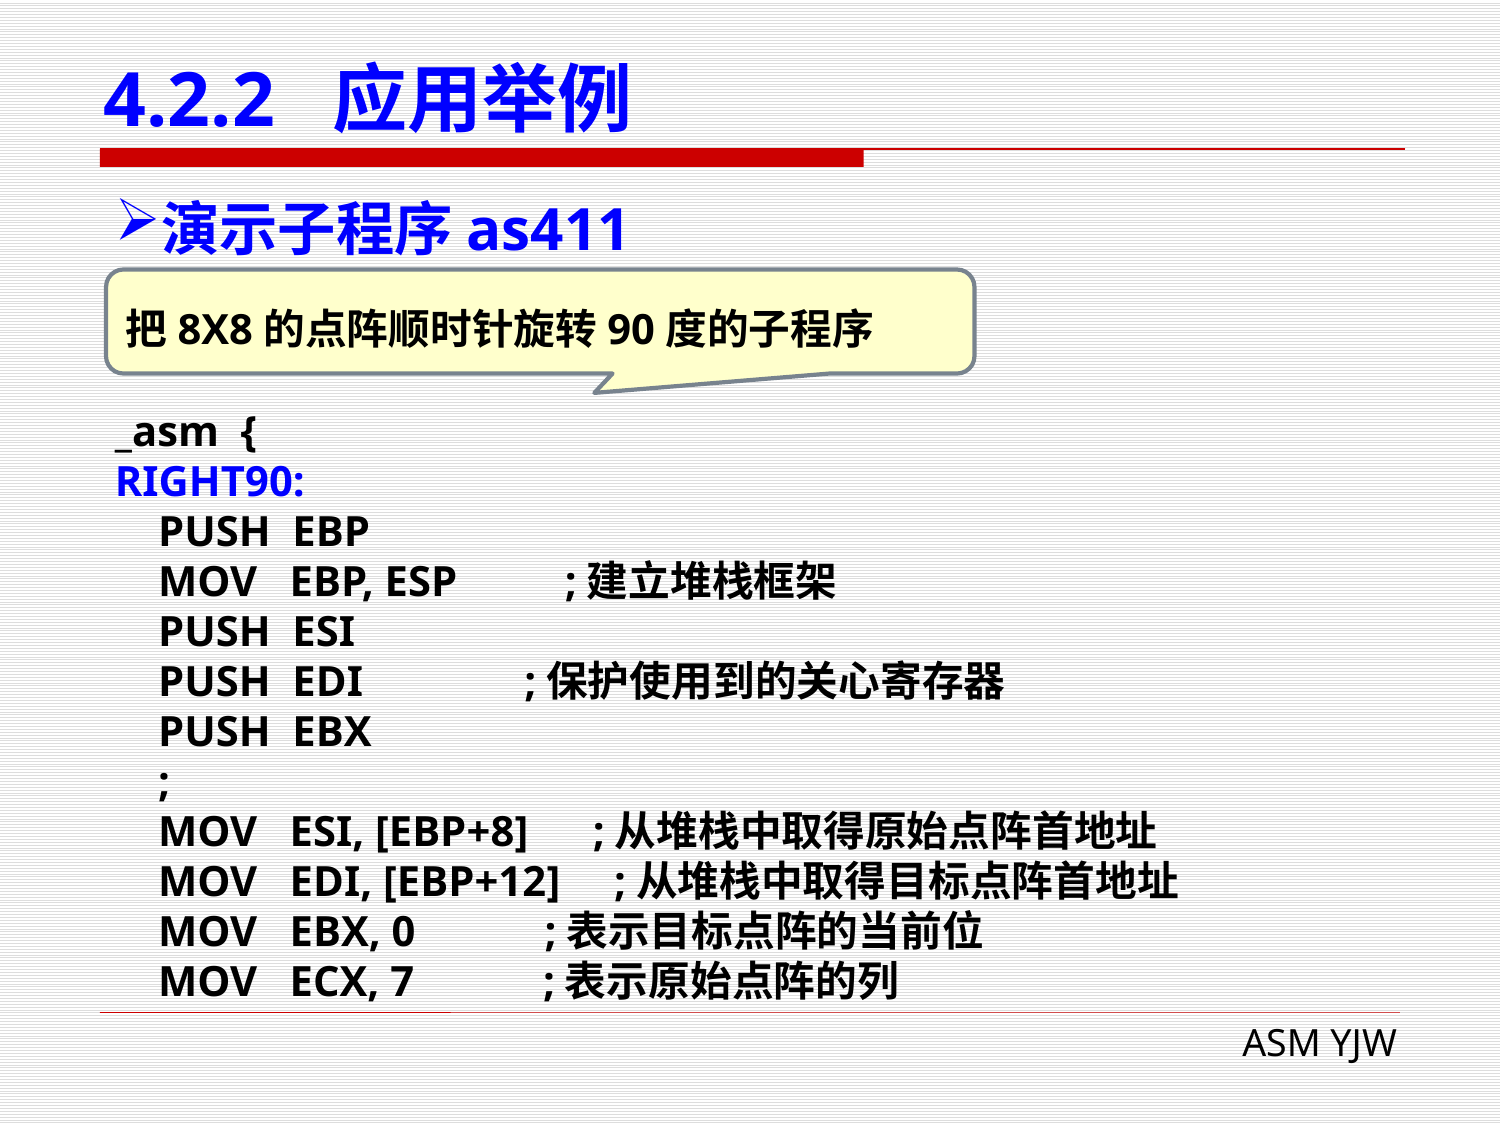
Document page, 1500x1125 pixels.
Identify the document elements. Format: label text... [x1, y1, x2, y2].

title 4.2.2 应用举例 [88, 42, 1448, 149]
text_box _asm { RIGHT90: PUSH EBP MOV EBP, ESP ;建立堆栈框架 PUSH ESI PUSH EDI ;保护使用到的关心寄存器 PUSH EBX ; MOV ESI, [EBP+8] ;从堆栈中取得原始点阵首地址 MOV EDI, [EBP+12] ;从堆栈中取得目标点阵首地址 MOV EBX, 0 ;表示目标点阵的当前位 MOV ECX, 7 ;表示原始点阵的列 [100, 397, 1400, 1013]
text_box 演示子程序as411 [100, 184, 1400, 270]
text_box 把8X8的点阵顺时针旋转90度的子程序 [103, 267, 977, 395]
